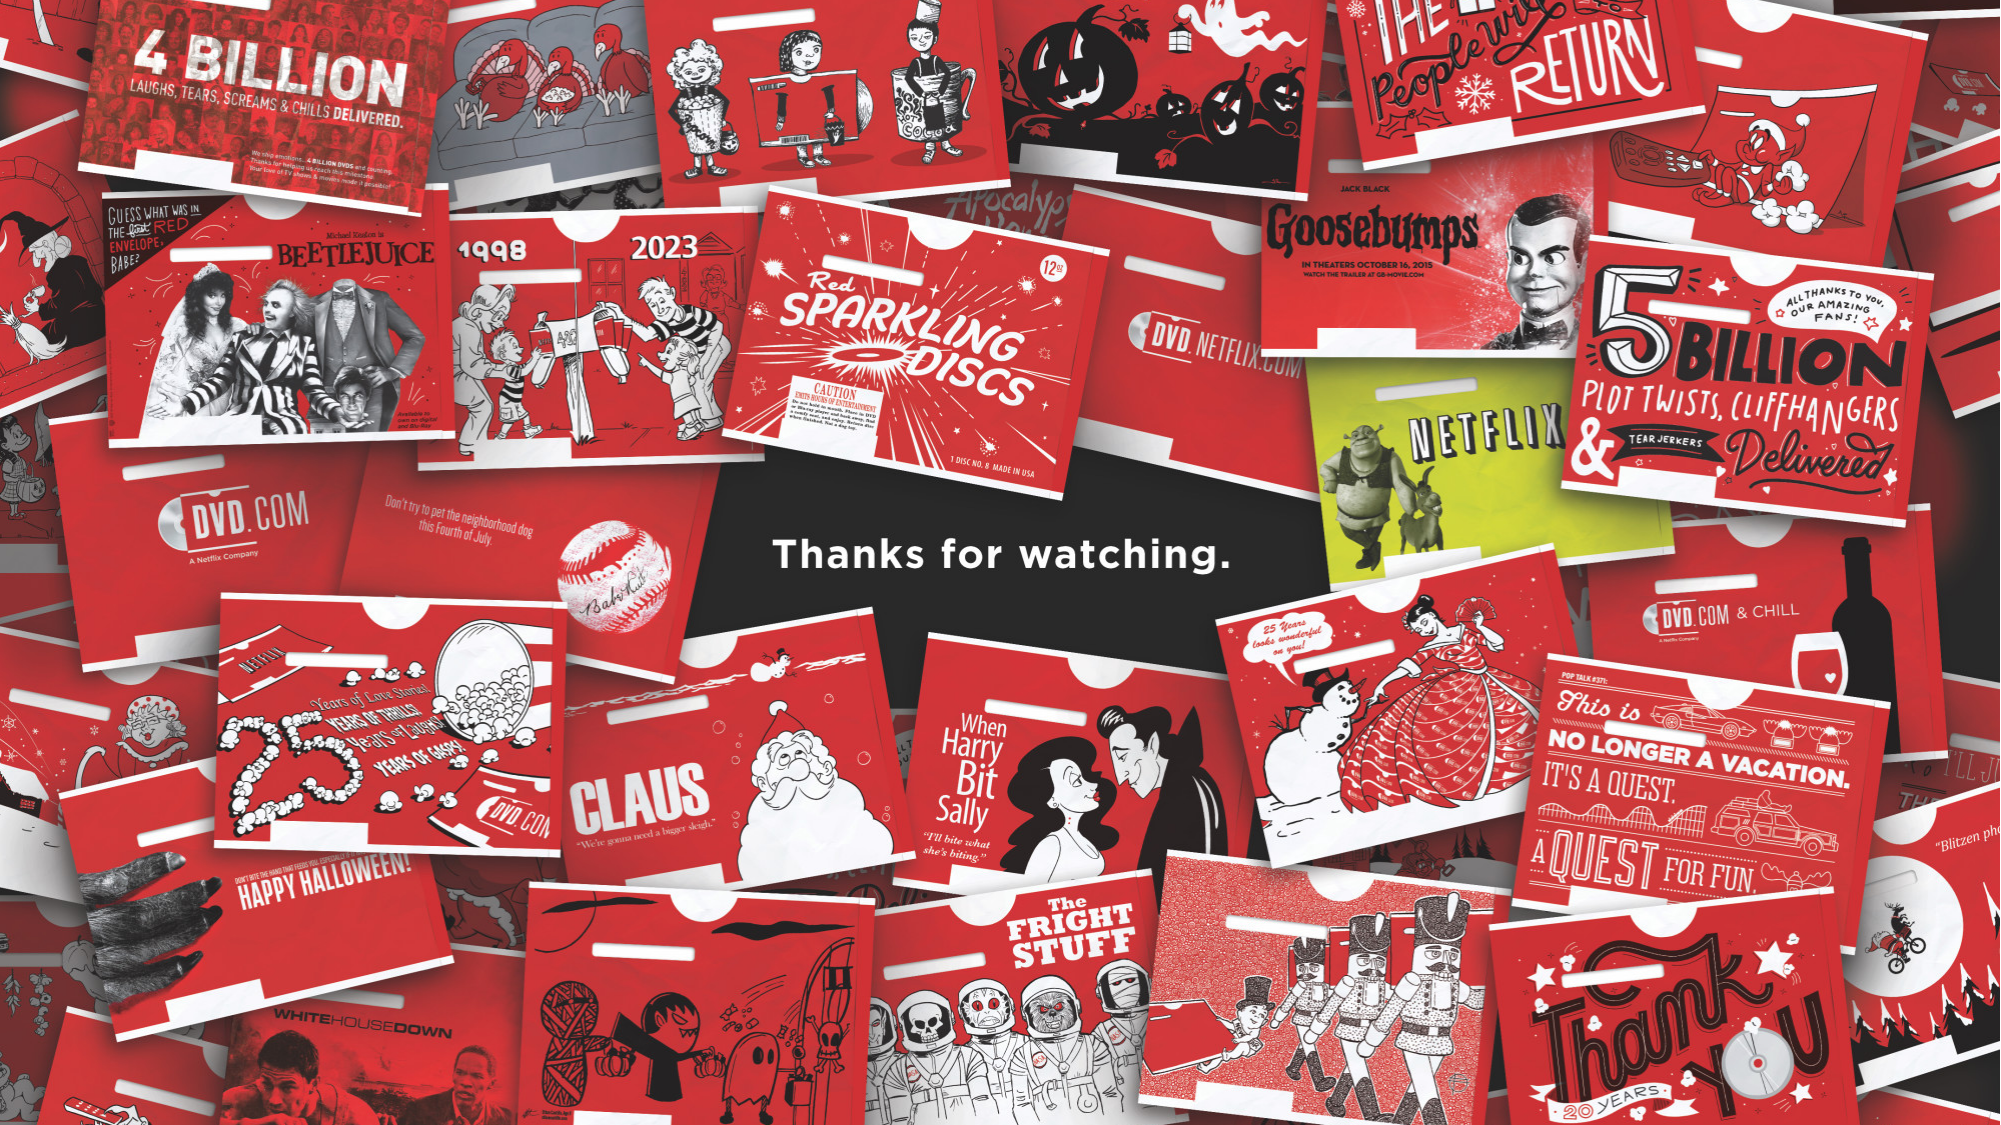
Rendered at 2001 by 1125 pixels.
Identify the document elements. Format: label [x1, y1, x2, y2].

list [0, 0, 2000, 1125]
